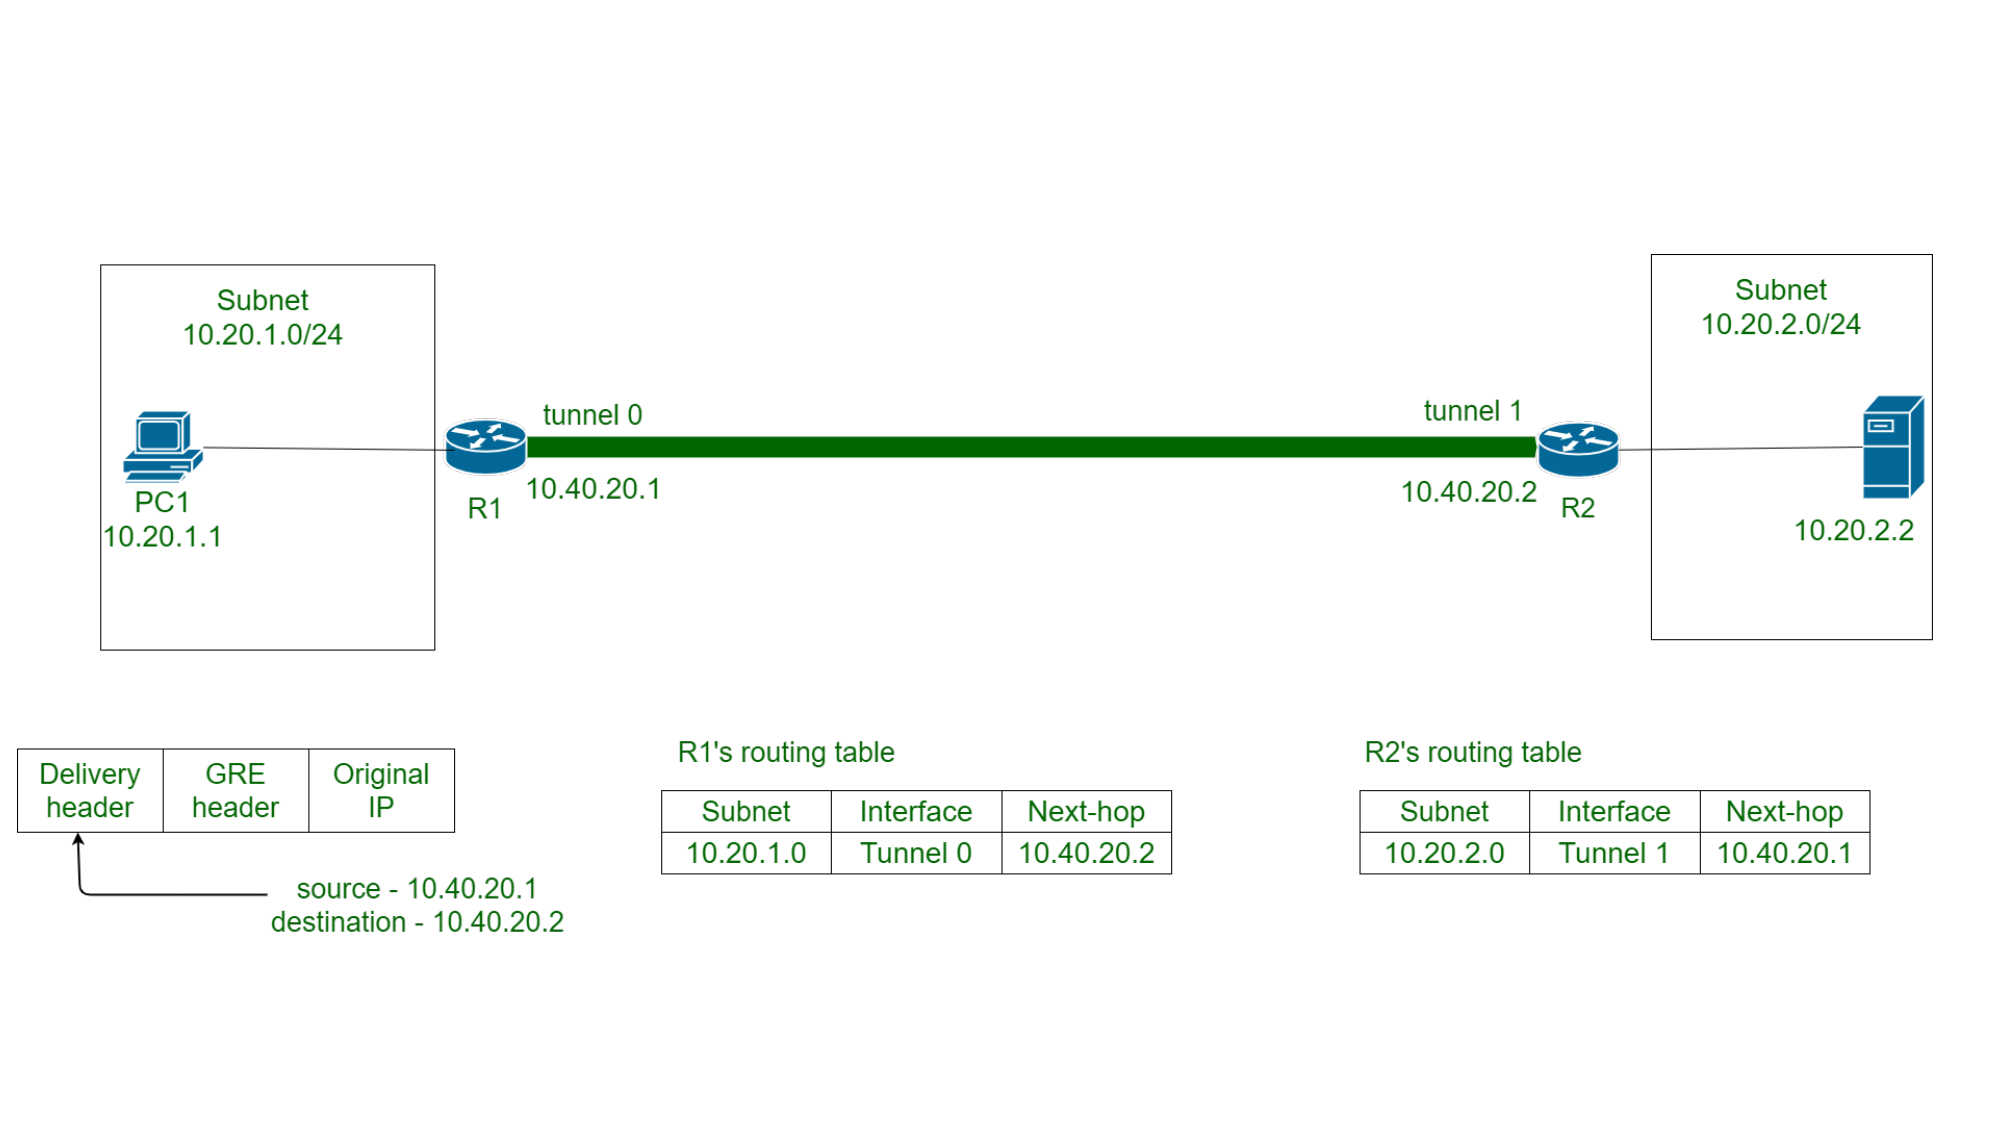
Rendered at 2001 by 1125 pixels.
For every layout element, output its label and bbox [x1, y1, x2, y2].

picture [17, 254, 1934, 939]
